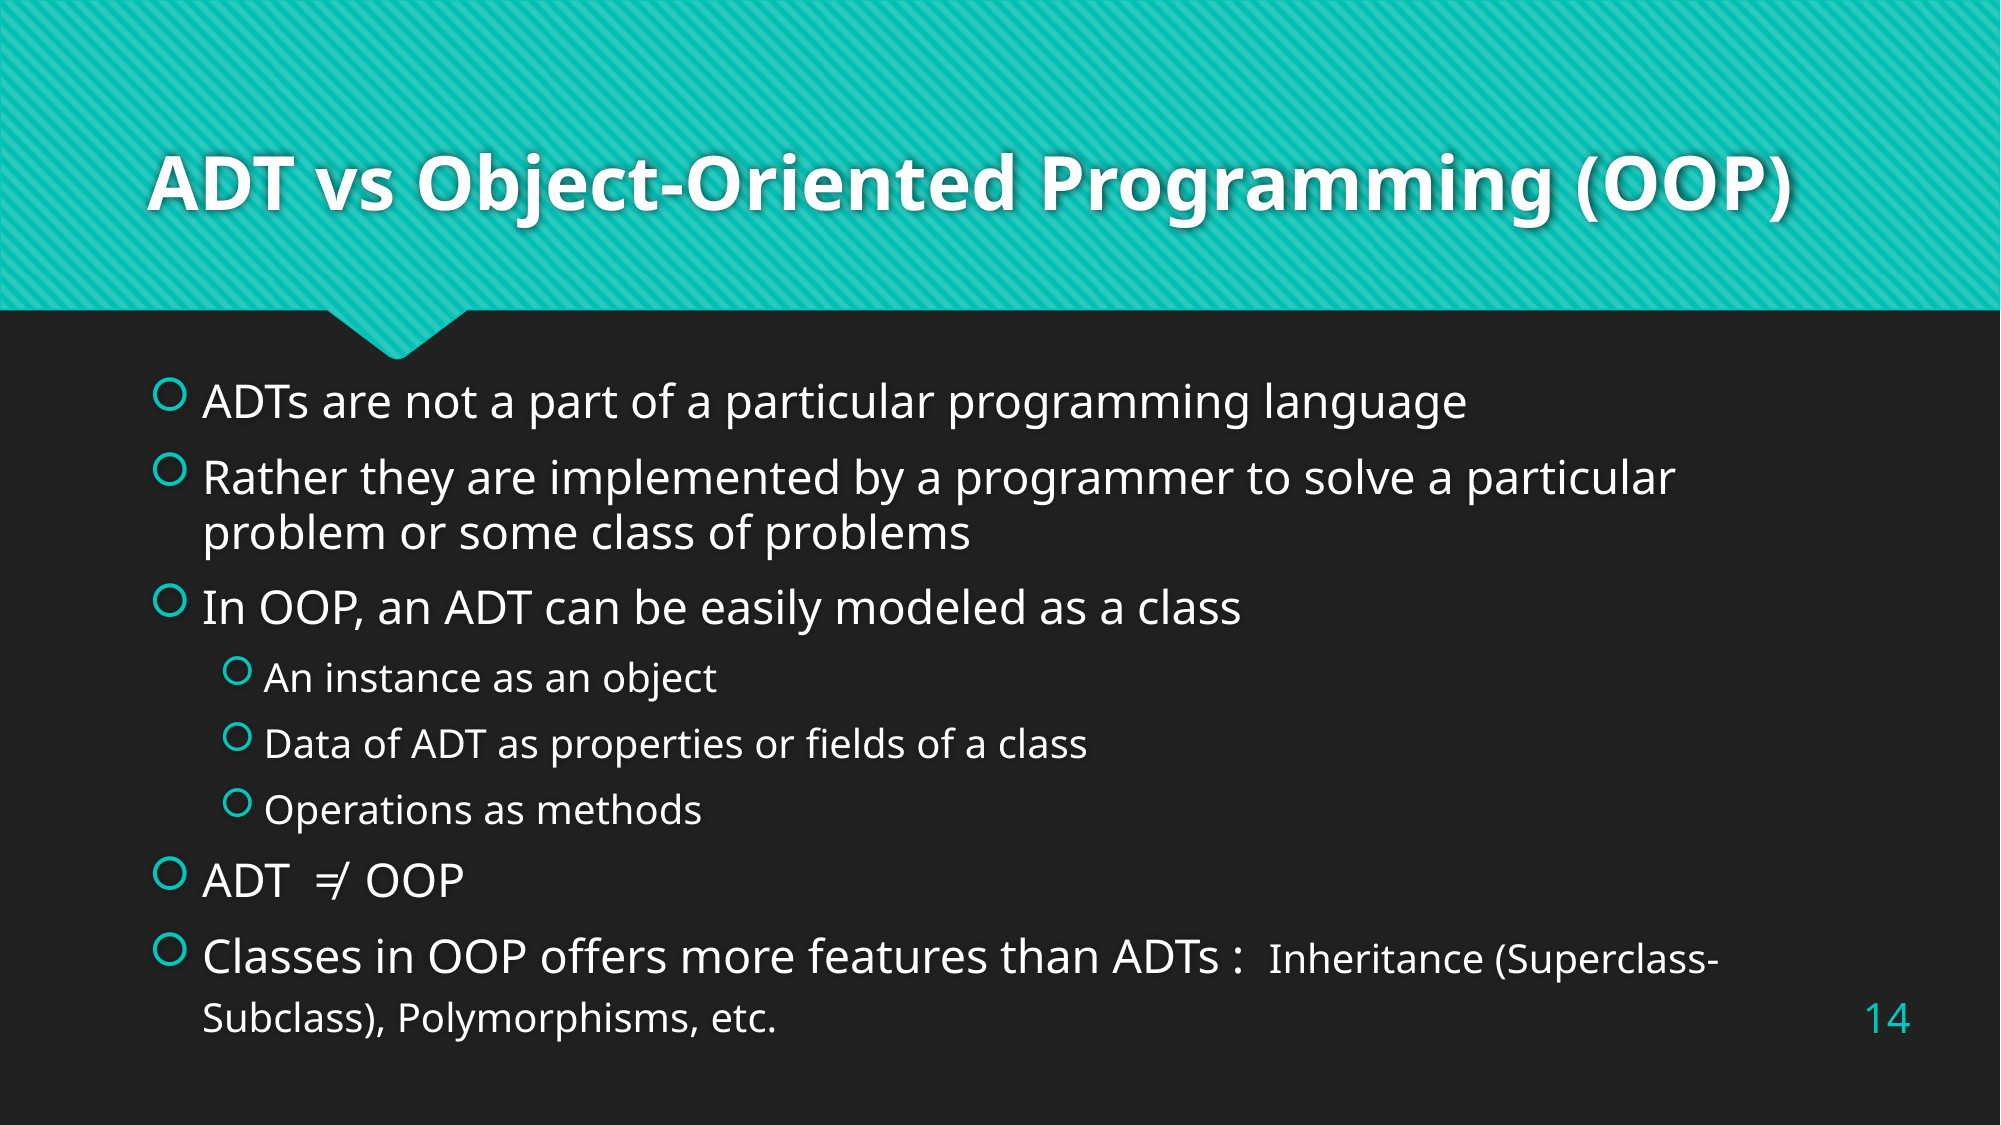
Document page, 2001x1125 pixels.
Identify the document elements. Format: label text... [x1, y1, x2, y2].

slide_number 14 [1751, 970, 1926, 1051]
list ADTs are not a part of a particular programming language Rather they are implemented by a programmer to solve a particular problem or some class of problems In OOP, an ADT can be easily modeled as a class An instance as an object Data of ADT as properties or fields of a class Operations as methods ADT ≠ OOP Classes in OOP offers more features than ADTs : Inheritance (Superclass-Subclass), Polymorphisms, etc. [134, 364, 1866, 1051]
title ADT vs Object-Oriented Programming (OOP) [132, 73, 1868, 233]
